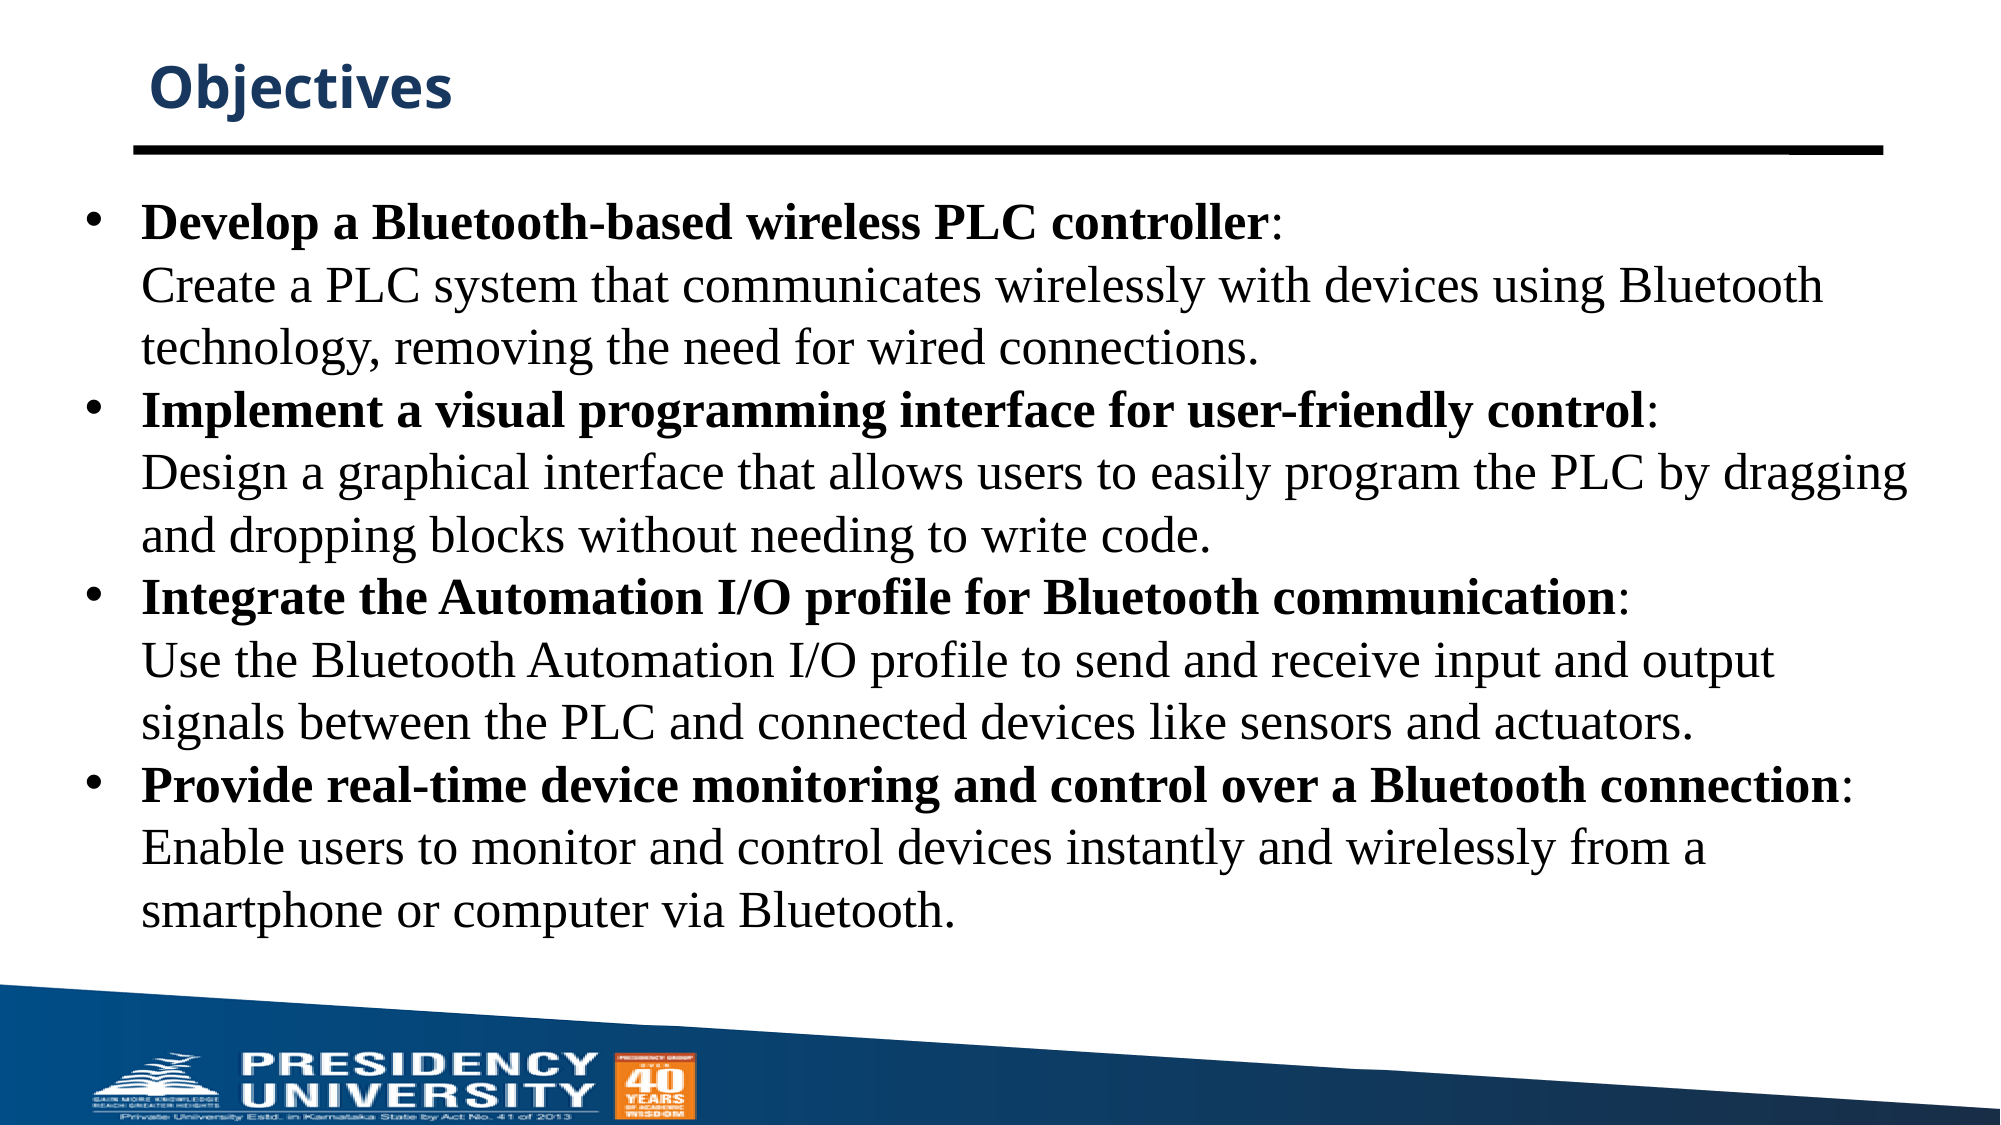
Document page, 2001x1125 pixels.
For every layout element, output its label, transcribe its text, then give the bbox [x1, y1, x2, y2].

list Develop a Bluetooth-based wireless PLC controller: Create a PLC system that communicates wirelessly with devices using Bluetooth technology, removing the need for wired connections. Implement a visual programming interface for user-friendly control: Design a graphical interface that allows users to easily program the PLC by dragging and dropping blocks without needing to write code. Integrate the Automation I/O profile for Bluetooth communication: Use the Bluetooth Automation I/O profile to send and receive input and output signals between the PLC and connected devices like sensors and actuators. Provide real-time device monitoring and control over a Bluetooth connection: Enable users to monitor and control devices instantly and wirelessly from a smartphone or computer via Bluetooth. [69, 180, 1931, 945]
title Objectives [133, 45, 1884, 125]
picture [0, 982, 2000, 1125]
